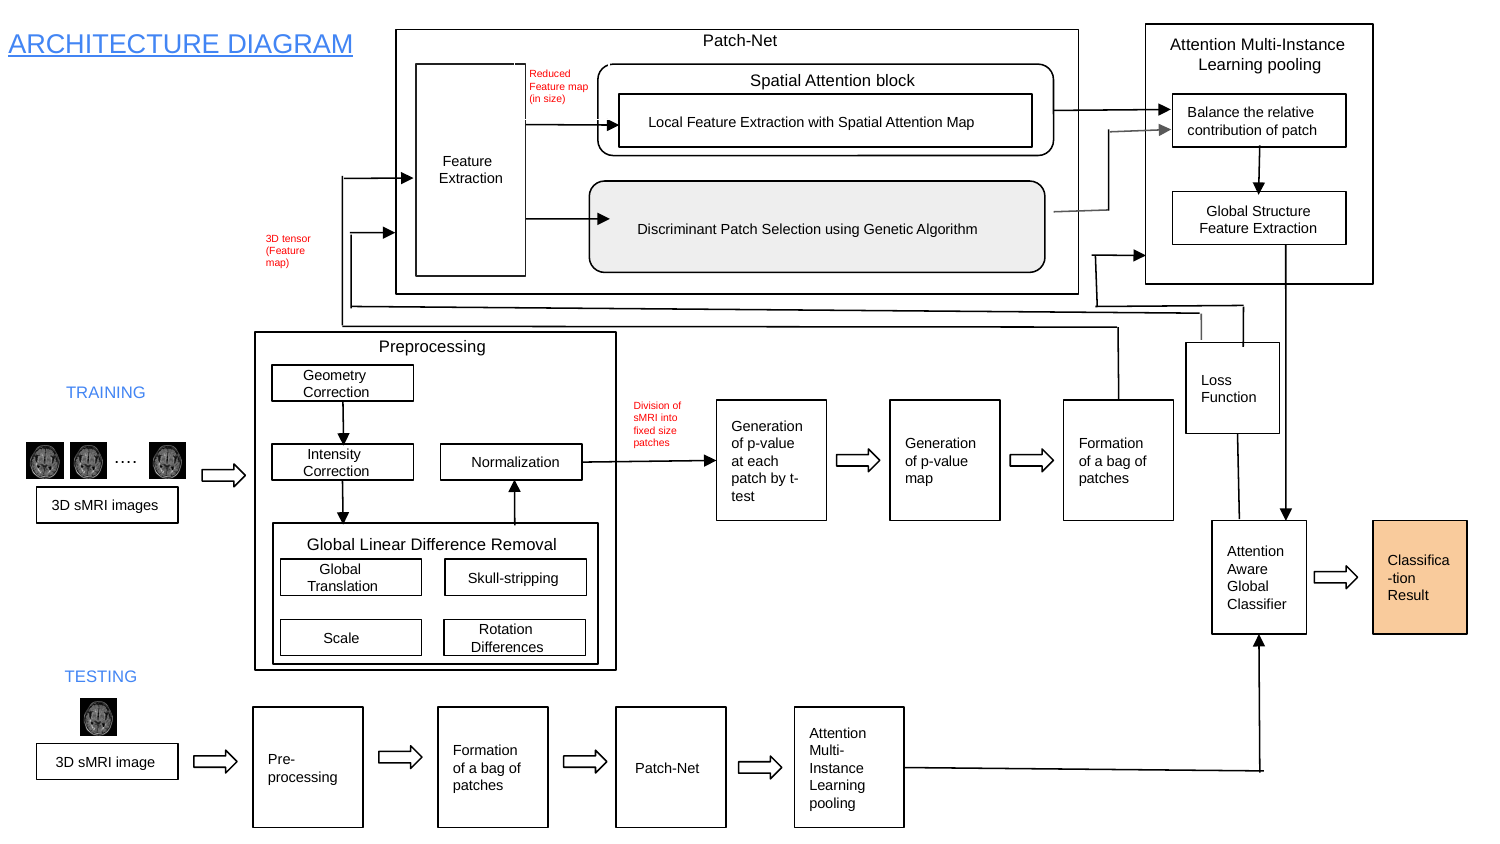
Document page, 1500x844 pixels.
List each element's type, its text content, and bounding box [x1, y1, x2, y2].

text_box Local Feature Extraction with Spatial Attention Map [619, 94, 1032, 147]
text_box Feature Extraction [415, 64, 526, 276]
text_box [337, 401, 350, 446]
text_box Geometry Correction [272, 364, 414, 401]
picture [70, 441, 107, 479]
text_box [563, 750, 607, 773]
text_box Attention Multi- Instance Learning pooling [794, 707, 905, 828]
text_box Patch-Net Spatial Attention block [597, 64, 1054, 156]
text_box [349, 226, 396, 239]
text_box Pre- processing [252, 707, 363, 828]
text_box Loss Function [1186, 342, 1280, 434]
text_box [1279, 244, 1293, 521]
text_box …. [98, 433, 168, 480]
picture [148, 441, 186, 479]
text_box Preprocessing [254, 332, 617, 671]
text_box [1053, 103, 1171, 116]
text_box [1252, 145, 1266, 195]
picture [79, 698, 117, 736]
text_box Global Structure Feature Extraction [1172, 191, 1346, 245]
text_box [1314, 565, 1358, 589]
text_box [508, 479, 521, 526]
text_box [738, 756, 782, 779]
text_box Formation of a bag of patches [437, 707, 548, 828]
text_box [1252, 634, 1266, 773]
text_box Division of sMRI into fixed size patches [618, 383, 701, 464]
text_box TESTING [39, 655, 175, 696]
text_box Global Linear Difference Removal [272, 523, 598, 665]
text_box Global Translation [280, 559, 422, 596]
text_box Formation of a bag of patches [1063, 400, 1174, 521]
text_box Generation of p-value at each patch by t-test [716, 400, 827, 521]
text_box [396, 29, 1079, 295]
text_box Balance the relative contribution of patch [1172, 94, 1346, 147]
text_box [1109, 123, 1172, 137]
text_box 3D sMRI image [36, 743, 178, 780]
text_box [336, 480, 350, 525]
text_box [836, 448, 880, 472]
text_box [525, 119, 619, 132]
text_box Attention Multi-Instance Learning pooling [1145, 24, 1374, 284]
text_box [1091, 249, 1146, 262]
text_box [343, 171, 414, 185]
text_box Rotation Differences [443, 619, 586, 656]
text_box 3D sMRI images [36, 486, 178, 524]
text_box Intensity Correction [272, 443, 414, 481]
picture [26, 441, 64, 479]
text_box Generation of p-value map [890, 400, 1000, 521]
text_box Reduced Feature map (in size) [514, 52, 609, 120]
text_box [378, 745, 423, 769]
text_box Classifica-tion Result [1372, 520, 1468, 634]
text_box TRAINING [50, 371, 186, 412]
text_box Normalization [440, 443, 582, 481]
text_box 3D tensor (Feature map) [250, 216, 330, 284]
text_box [701, 454, 717, 467]
text_box [193, 750, 238, 773]
text_box Skull-stripping [444, 559, 587, 596]
text_box [1010, 448, 1054, 472]
text_box Discriminant Patch Selection using Genetic Algorithm [589, 181, 1045, 273]
text_box Patch-Net [616, 707, 727, 828]
list ARCHITECTURE DIAGRAM [8, 6, 1492, 838]
text_box Scale [280, 619, 422, 656]
text_box [202, 463, 246, 487]
text_box Attention Aware Global Classifier [1211, 520, 1307, 634]
text_box [525, 212, 610, 226]
